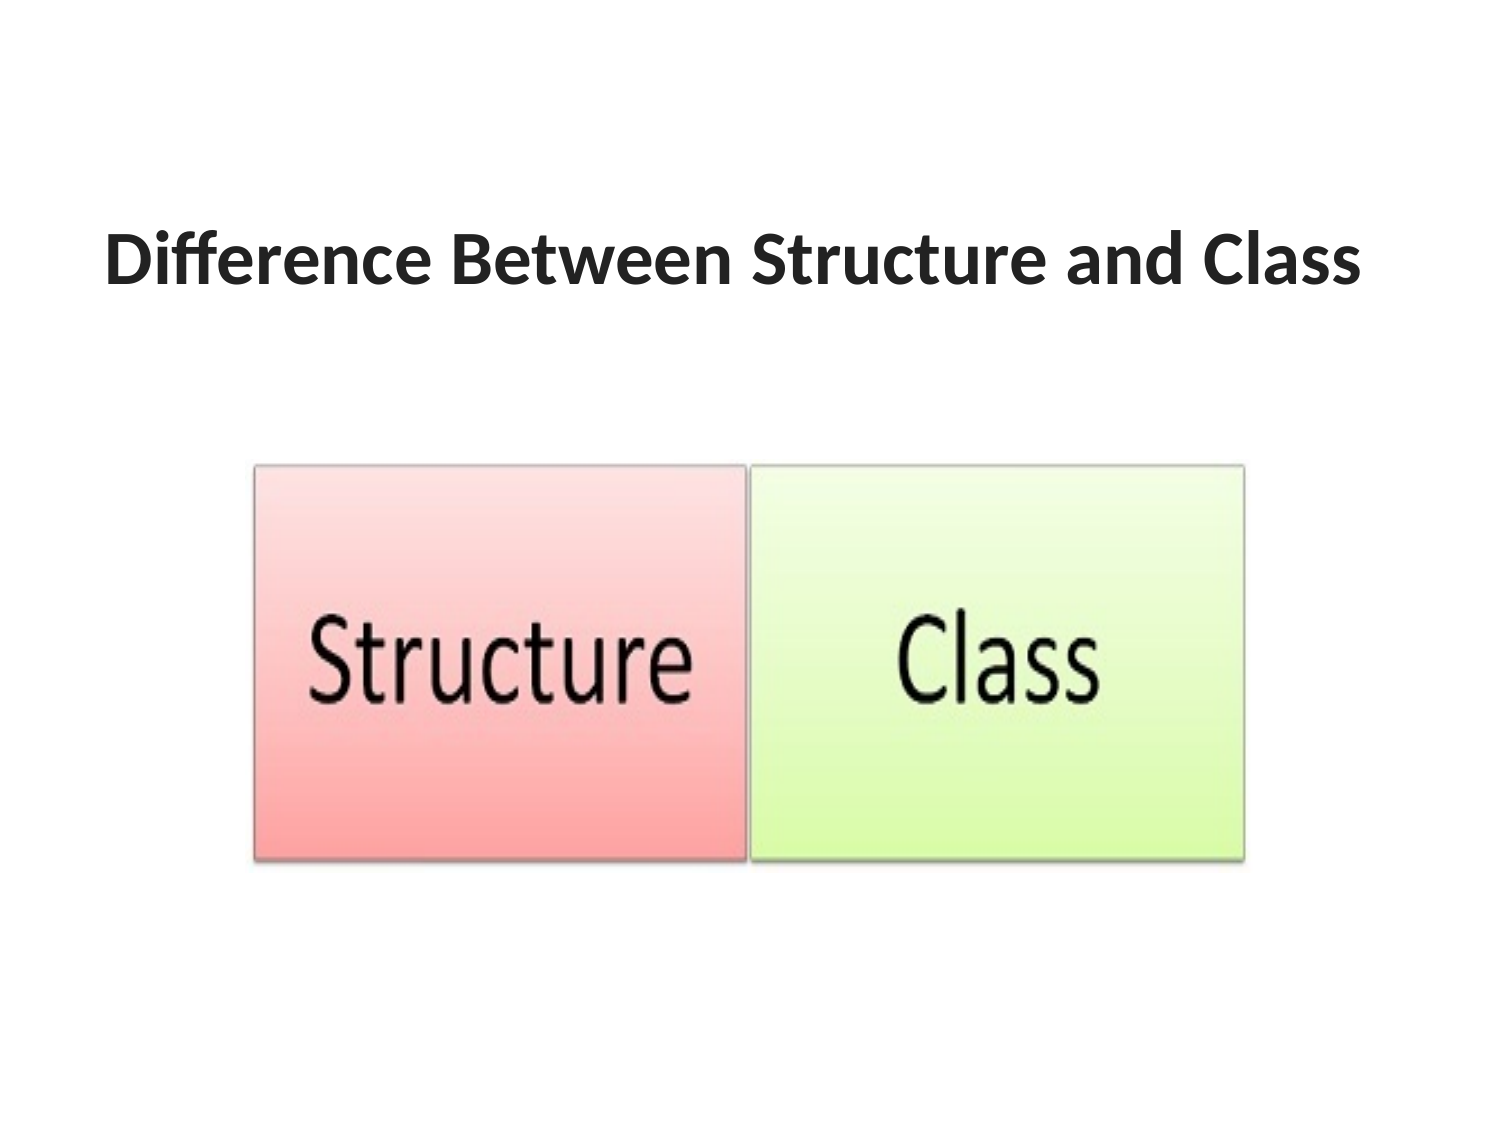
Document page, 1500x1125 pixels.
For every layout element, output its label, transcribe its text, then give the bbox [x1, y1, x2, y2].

picture [244, 459, 1256, 874]
title Difference Between Structure and Class [87, 196, 1382, 415]
